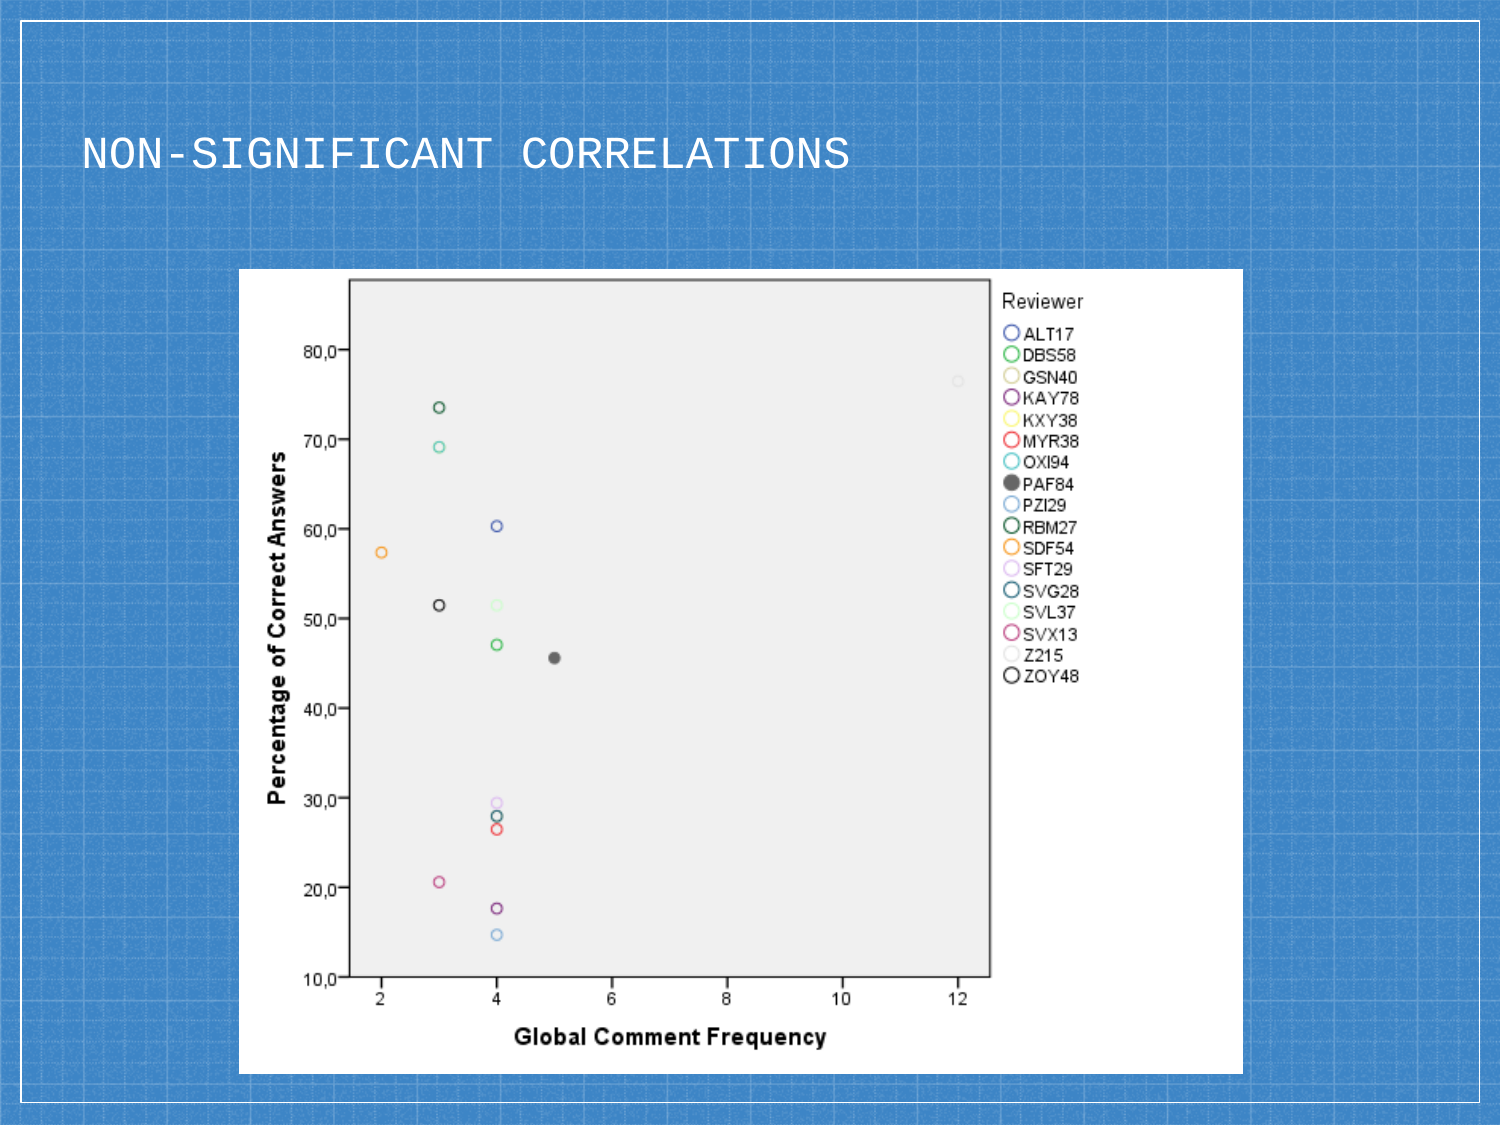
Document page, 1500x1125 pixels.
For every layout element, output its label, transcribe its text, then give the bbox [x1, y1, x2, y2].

picture [0, 0, 1500, 1125]
title NON-SIGNIFICANT CORRELATIONS [66, 108, 1417, 199]
